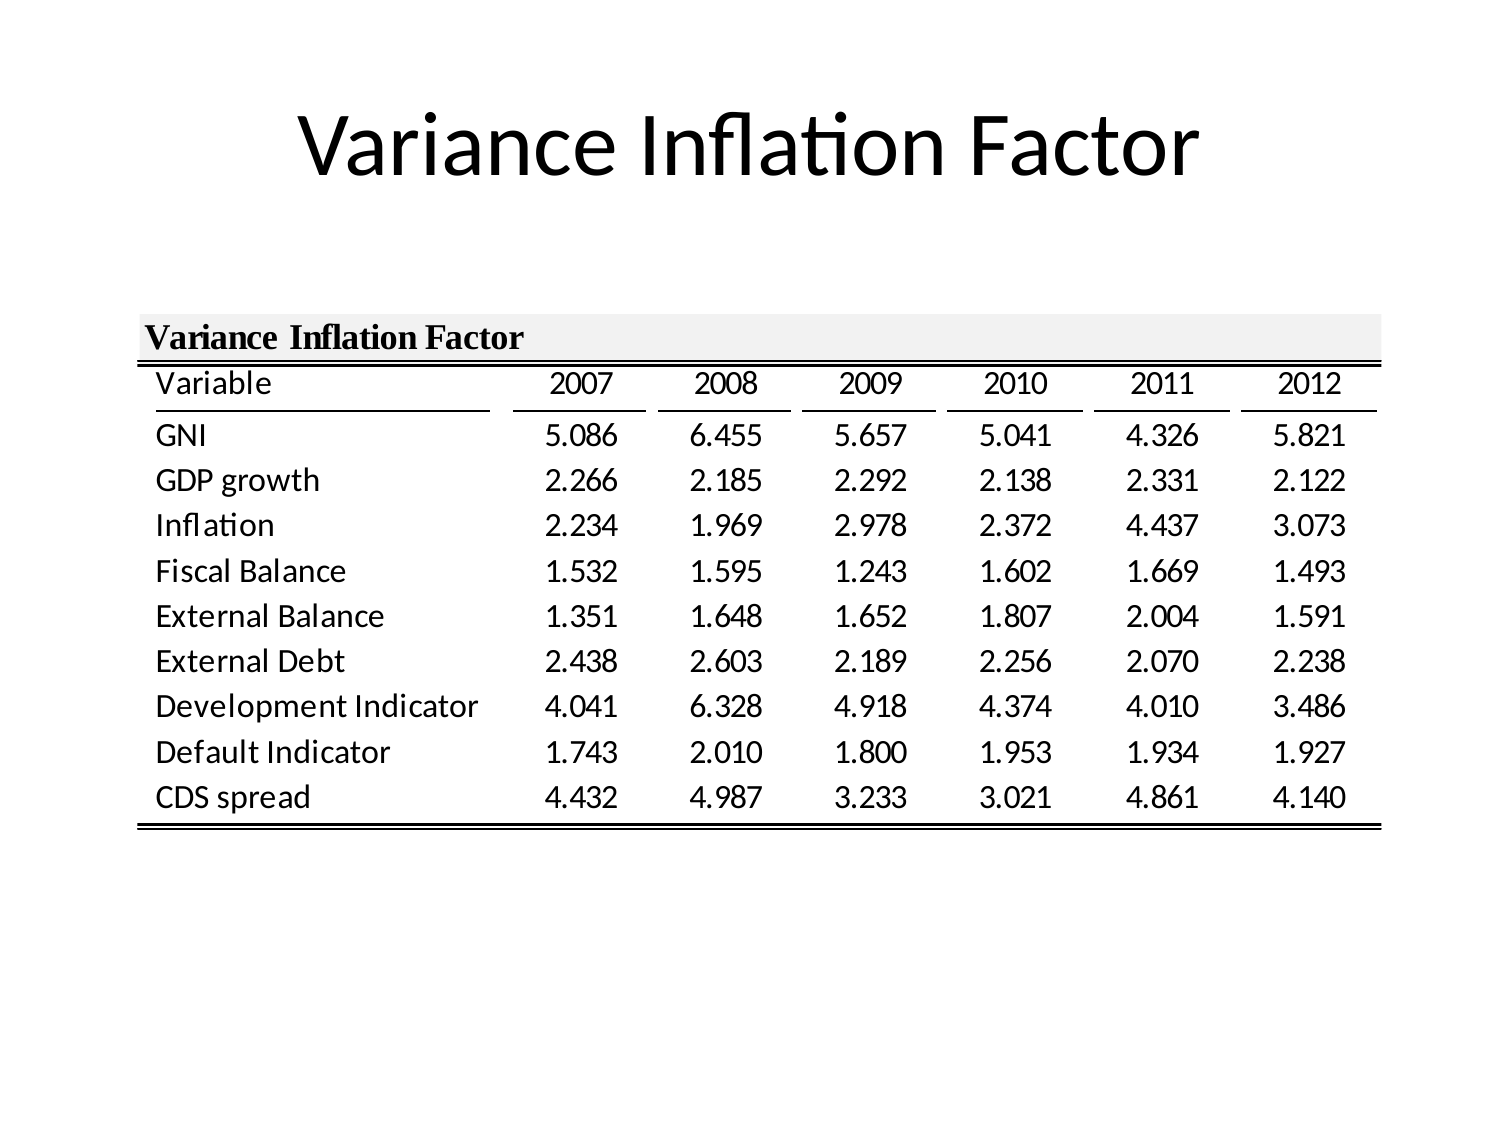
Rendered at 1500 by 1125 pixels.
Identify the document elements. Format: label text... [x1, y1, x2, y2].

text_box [137, 312, 1384, 876]
title Variance Inflation Factor [75, 45, 1425, 233]
